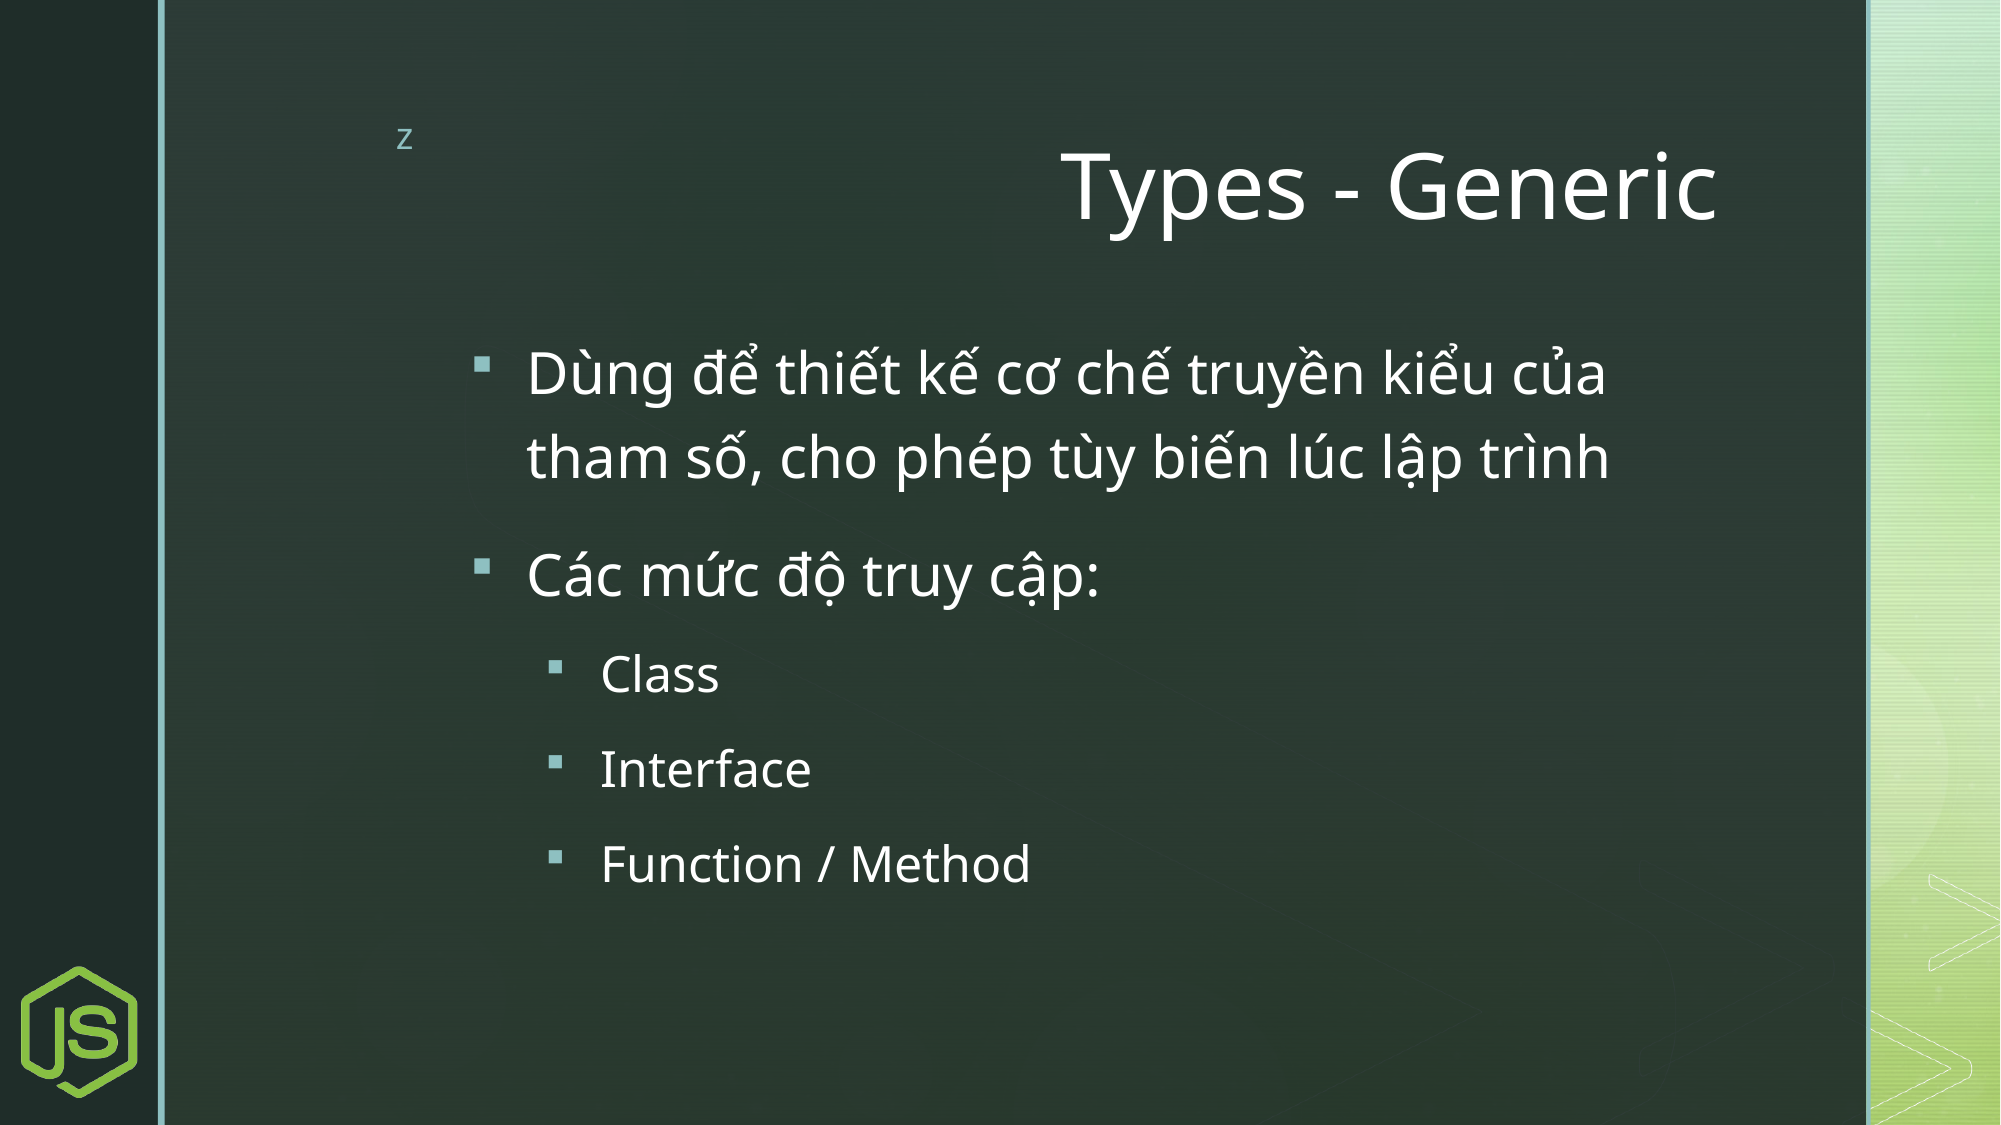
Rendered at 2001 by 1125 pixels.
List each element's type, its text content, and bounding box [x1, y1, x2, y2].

title Types - Generic [428, 132, 1734, 310]
picture [0, 949, 164, 1107]
list Dùng để thiết kế cơ chế truyền kiểu của tham số, cho phép tùy biến lúc lập trình Các mức độ truy cập: Class Interface Function / Method [454, 336, 1734, 993]
picture [1871, 0, 2001, 1125]
